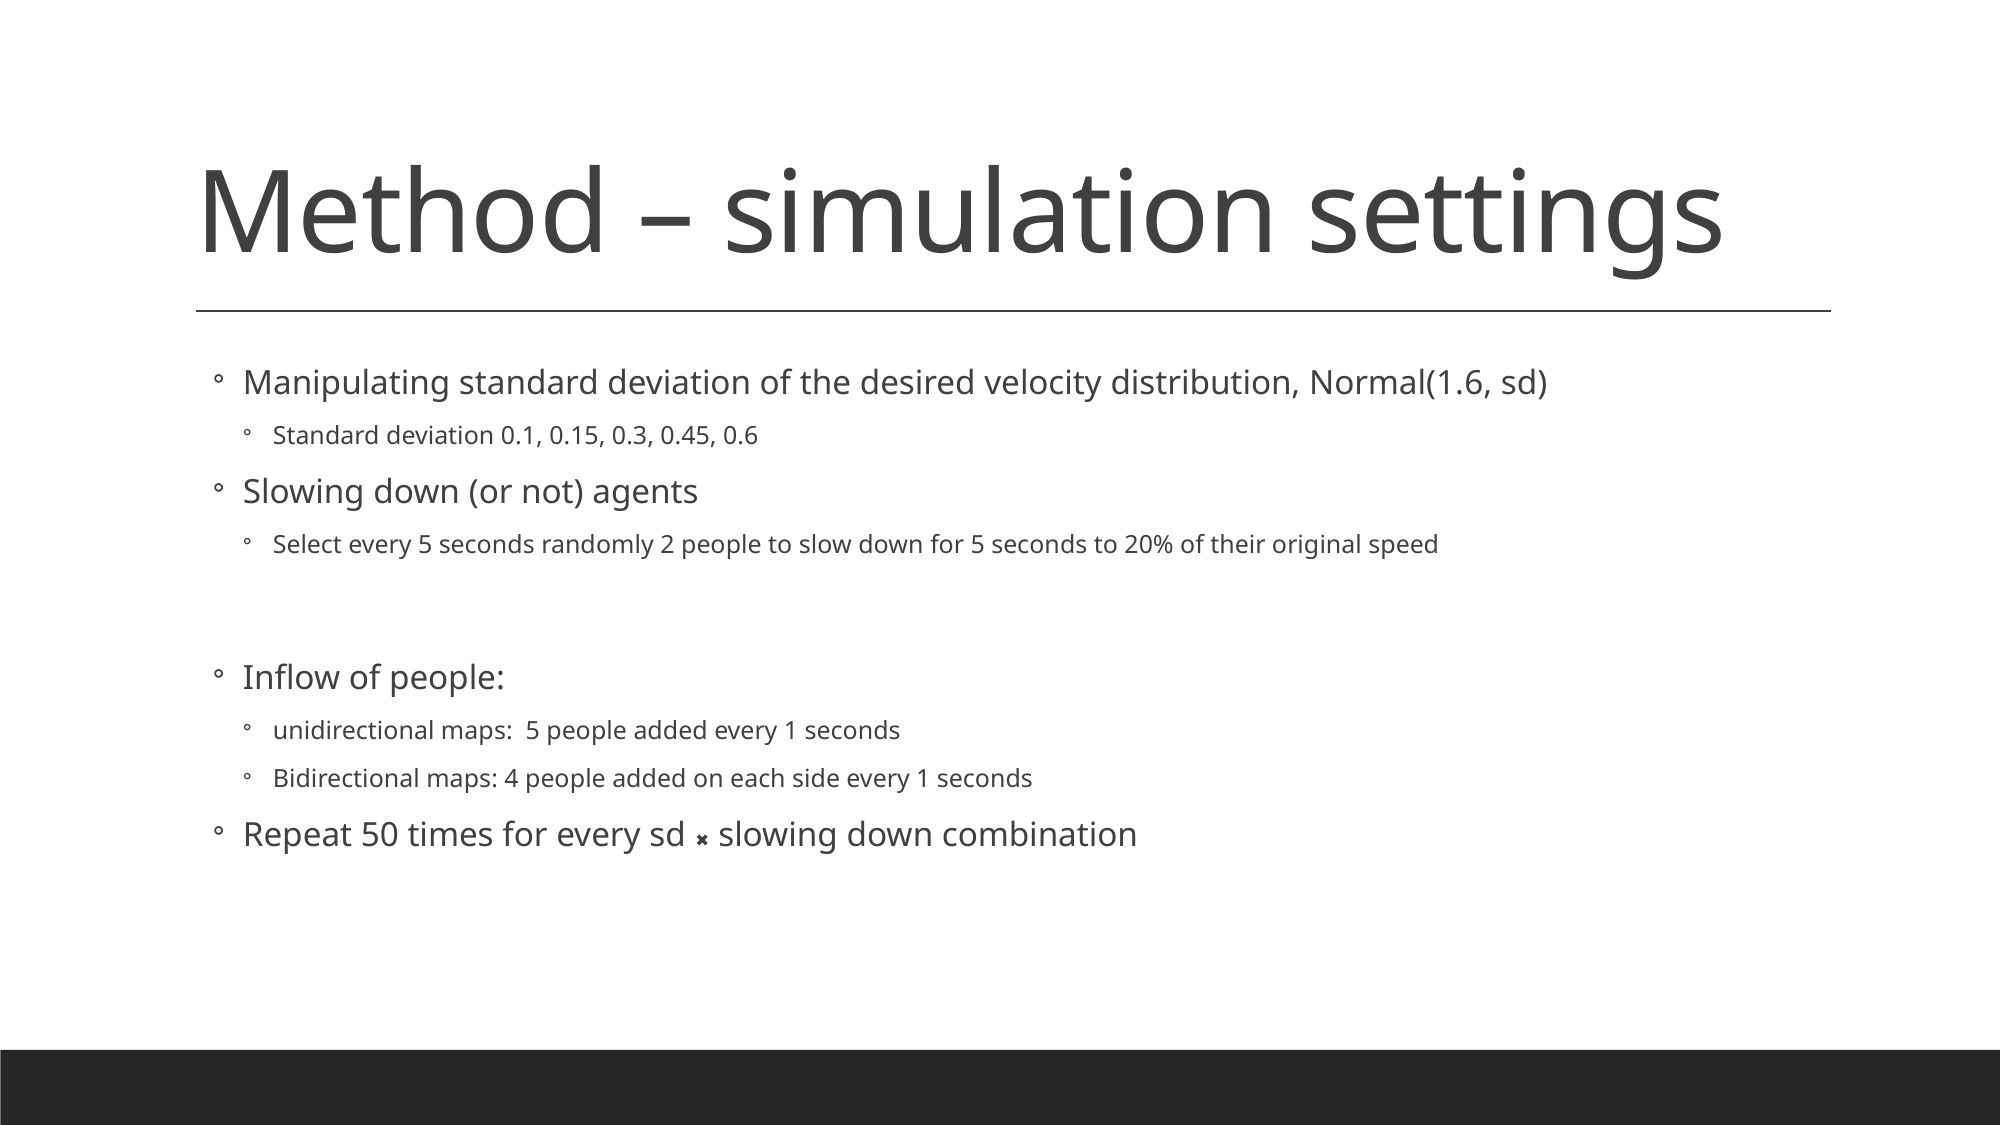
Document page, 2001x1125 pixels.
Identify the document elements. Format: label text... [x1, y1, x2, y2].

title Method – simulation settings [180, 47, 1830, 285]
list Manipulating standard deviation of the desired velocity distribution, Normal(1.6, sd) Standard deviation 0.1, 0.15, 0.3, 0.45, 0.6 Slowing down (or not) agents Select every 5 seconds randomly 2 people to slow down for 5 seconds to 20% of their original speed Inflow of people: unidirectional maps: 5 people added every 1 seconds Bidirectional maps: 4 people added on each side every 1 seconds Repeat 50 times for every sd ✖ slowing down combination [180, 345, 1830, 1037]
